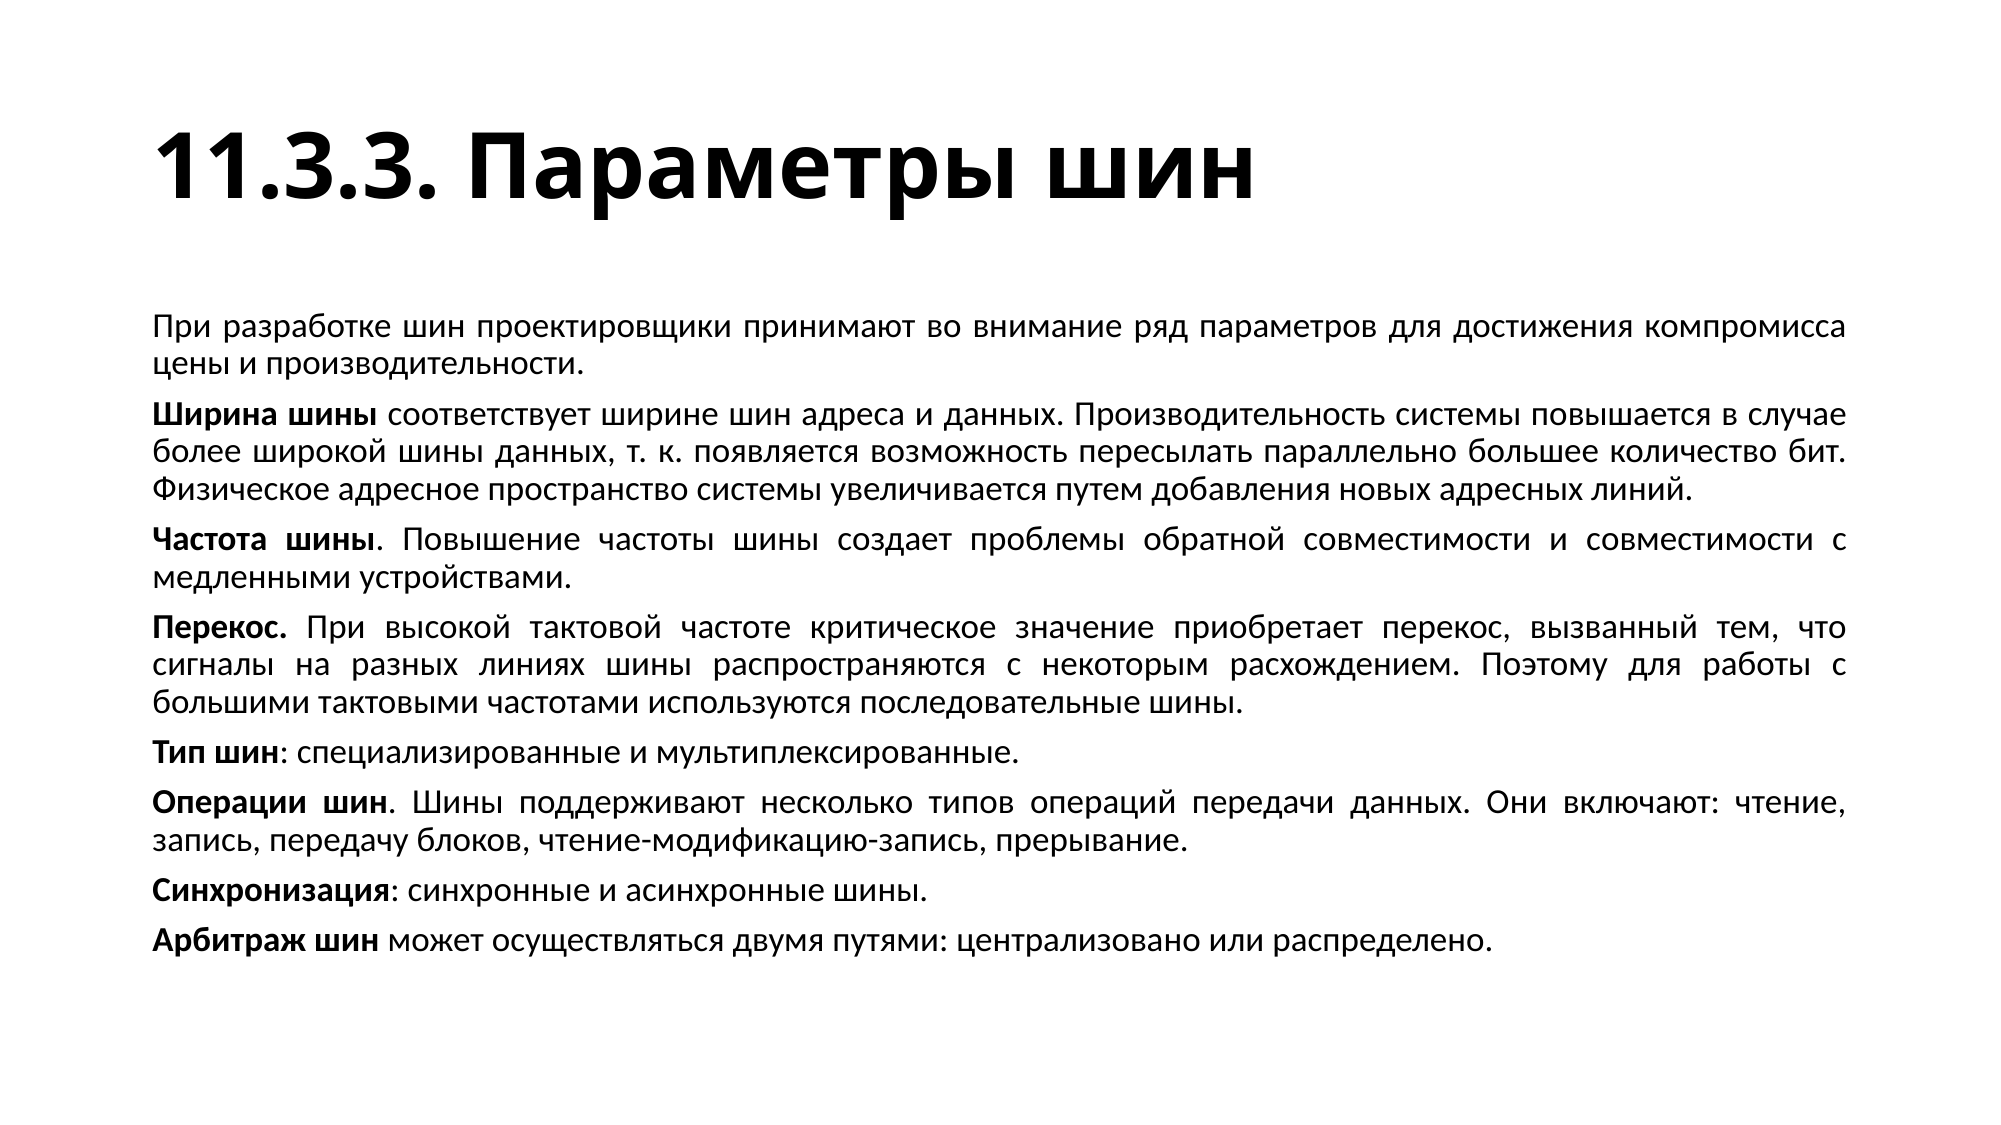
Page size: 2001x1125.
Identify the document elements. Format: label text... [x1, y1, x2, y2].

title 11.3.3. Параметры шин [137, 59, 1863, 278]
list При разработке шин проектировщики принимают во внимание ряд параметров для достижения компромисса цены и производительности. Ширина шины соответствует ширине шин адреса и данных. Производительность системы повышается в случае более широкой шины данных, т. к. появляется возможность пересылать параллельно большее количество бит. Физическое адресное пространство системы увеличивается путем добавления новых адресных линий. Частота шины. Повышение частоты шины создает проблемы обратной совместимости и совместимости с медленными устройствами. Перекос. При высокой тактовой частоте критическое значение приобретает перекос, вызванный тем, что сигналы на разных линиях шины распространяются с некоторым расхождением. Поэтому для работы с большими тактовыми частотами используются последовательные шины. Тип шин: специализированные и мультиплексированные. Операции шин. Шины поддерживают несколько типов операций передачи данных. Они включают: чтение, запись, передачу блоков, чтение-модификацию-запись, прерывание. Синхронизация: синхронные и асинхронные шины. Арбитраж шин может осуществляться двумя путями: централизовано или распределено. [137, 299, 1863, 1014]
